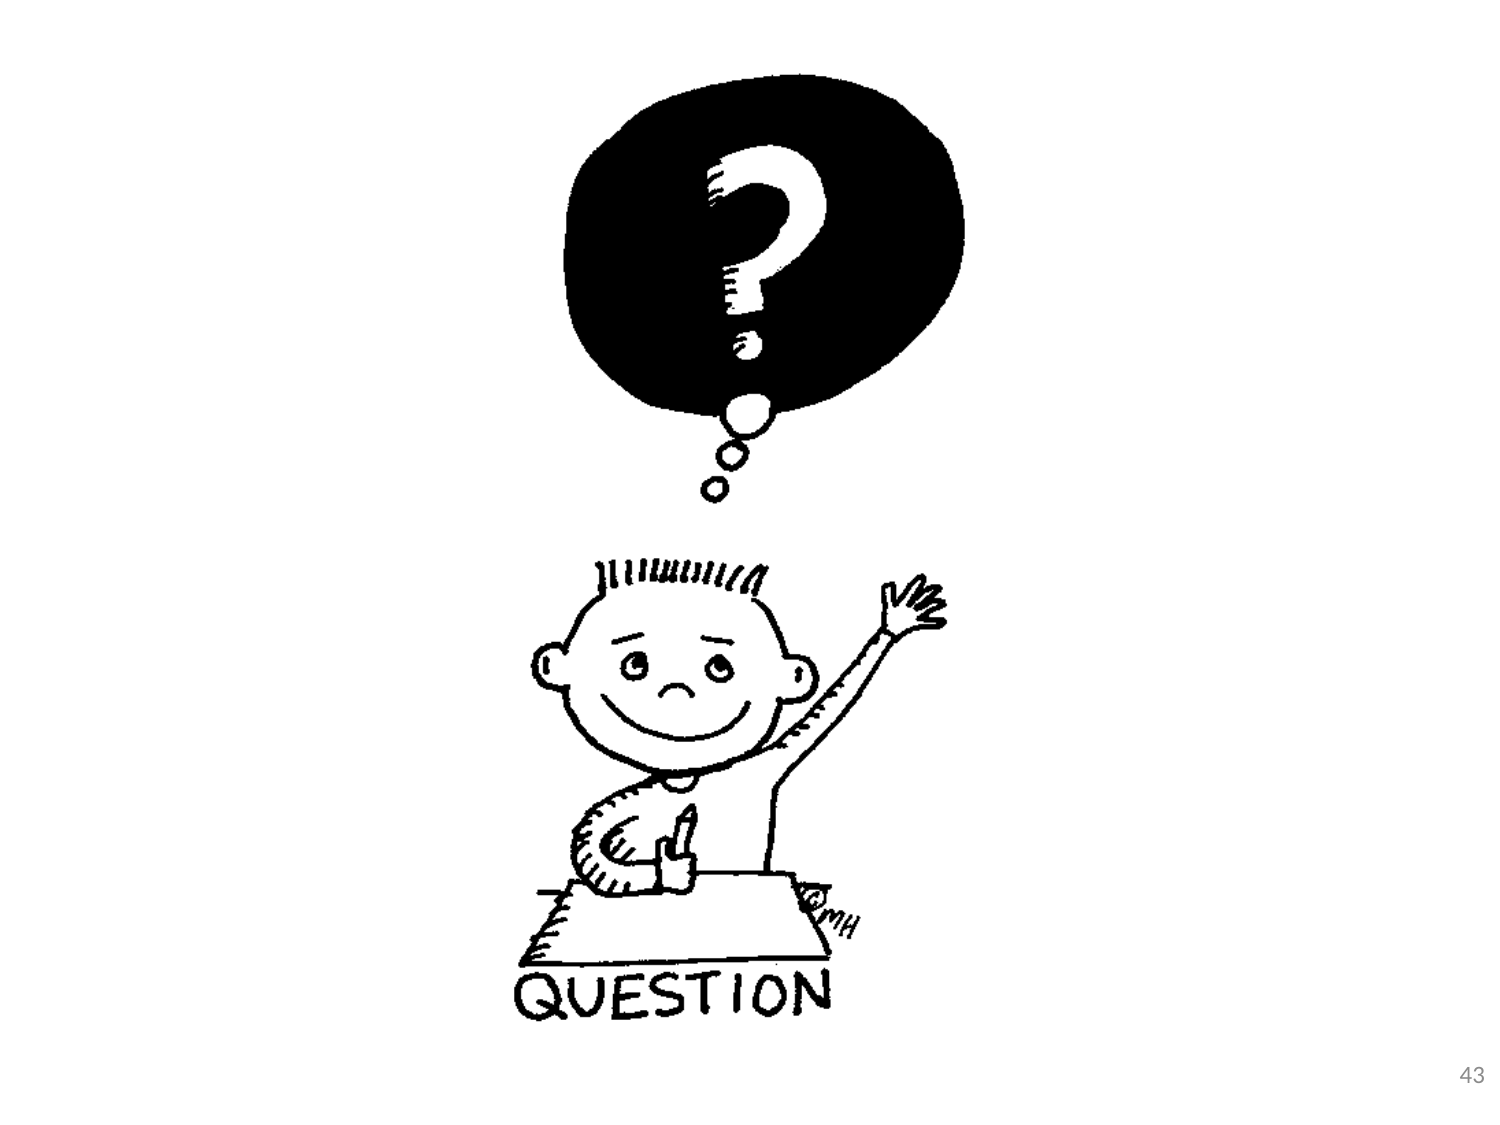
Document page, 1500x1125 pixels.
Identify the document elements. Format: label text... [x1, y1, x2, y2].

slide_number 43 [1399, 1023, 1500, 1125]
picture [487, 12, 980, 1046]
